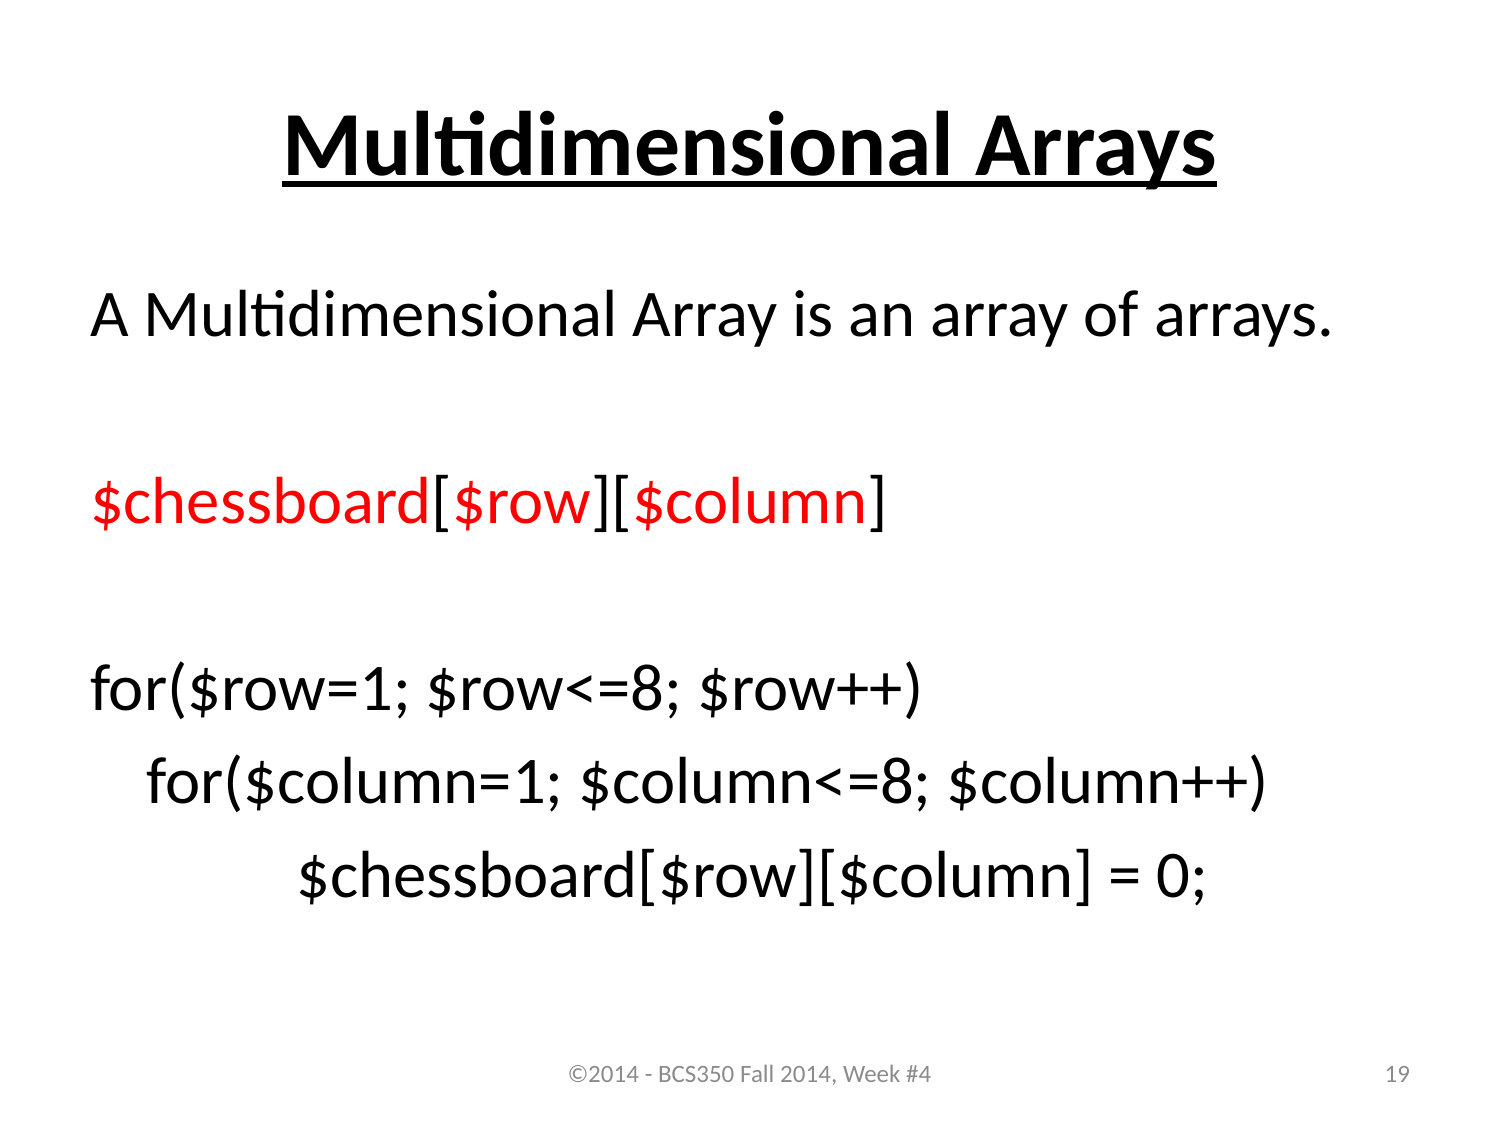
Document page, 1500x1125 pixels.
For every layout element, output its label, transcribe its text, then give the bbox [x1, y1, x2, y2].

footer ©2014 - BCS350 Fall 2014, Week #4 [512, 1042, 988, 1103]
title Multidimensional Arrays [75, 45, 1425, 233]
slide_number 19 [1074, 1042, 1425, 1103]
list A Multidimensional Array is an array of arrays. $chessboard[$row][$column] for($row=1; $row<=8; $row++) for($column=1; $column<=8; $column++) $chessboard[$row][$column] = 0; [75, 262, 1425, 1005]
